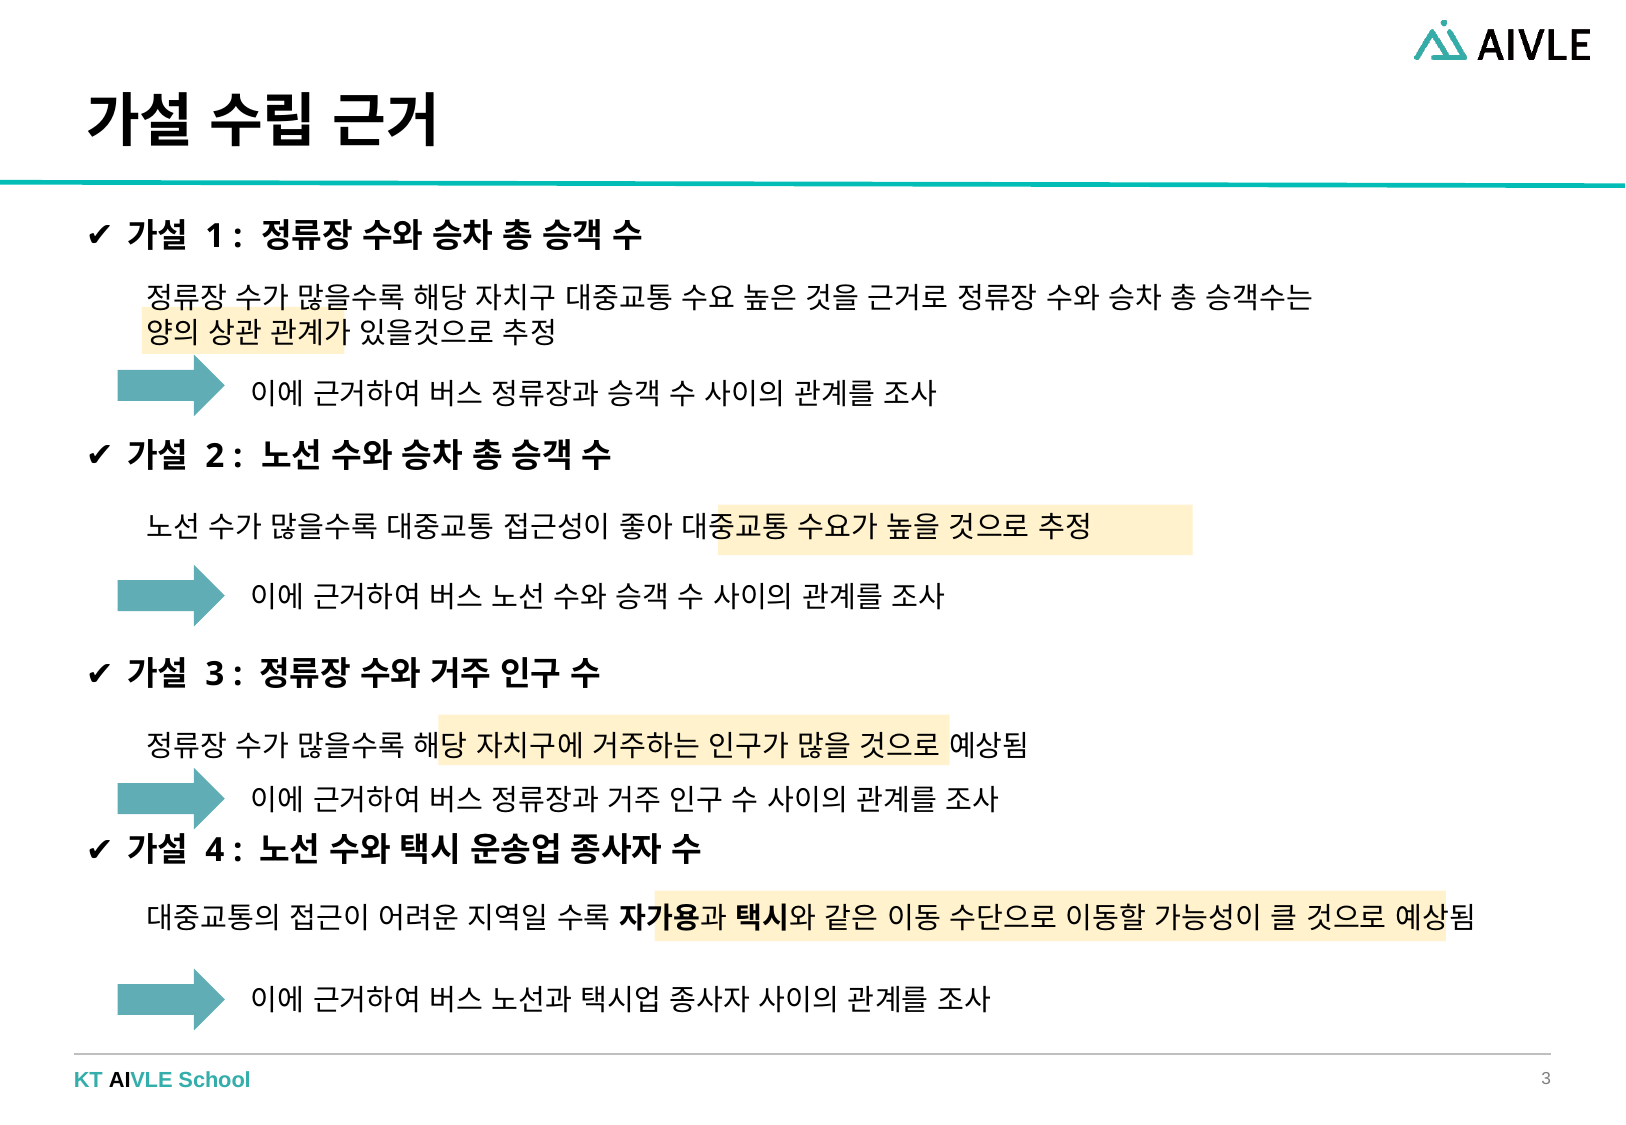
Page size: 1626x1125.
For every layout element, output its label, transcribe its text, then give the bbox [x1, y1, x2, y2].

text_box [70, 159, 806, 211]
text_box [117, 968, 225, 1031]
text_box 가설 1 : 정류장 수와 승차 총 승객 수 [70, 212, 1335, 260]
title 가설 수립 근거 [70, 83, 594, 159]
picture [1414, 20, 1590, 60]
text_box [117, 767, 225, 830]
text_box [117, 354, 225, 417]
text_box 정류장 수가 많을수록 해당 자치구에 거주하는 인구가 많을 것으로 예상됨 [131, 712, 1625, 786]
text_box 이에 근거하여 버스 노선과 택시업 종사자 사이의 관계를 조사 [235, 966, 1155, 1032]
text_box 이에 근거하여 버스 정류장과 승객 수 사이의 관계를 조사 [235, 360, 1140, 430]
text_box 가설 3 : 정류장 수와 거주 인구 수 [70, 651, 1335, 699]
text_box 이에 근거하여 버스 정류장과 거주 인구 수 사이의 관계를 조사 [235, 765, 1155, 831]
text_box 가설 4 : 노선 수와 택시 운송업 종사자 수 [70, 827, 1335, 875]
text_box 정류장 수가 많을수록 해당 자치구 대중교통 수요 높은 것을 근거로 정류장 수와 승차 총 승객수는 양의 상관 관계가 있을것으로 추정 [131, 264, 1616, 371]
text_box 대중교통의 접근이 어려운 지역일 수록 자가용과 택시와 같은 이동 수단으로 이동할 가능성이 클 것으로 예상됨 [131, 883, 1616, 958]
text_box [70, 431, 1516, 637]
